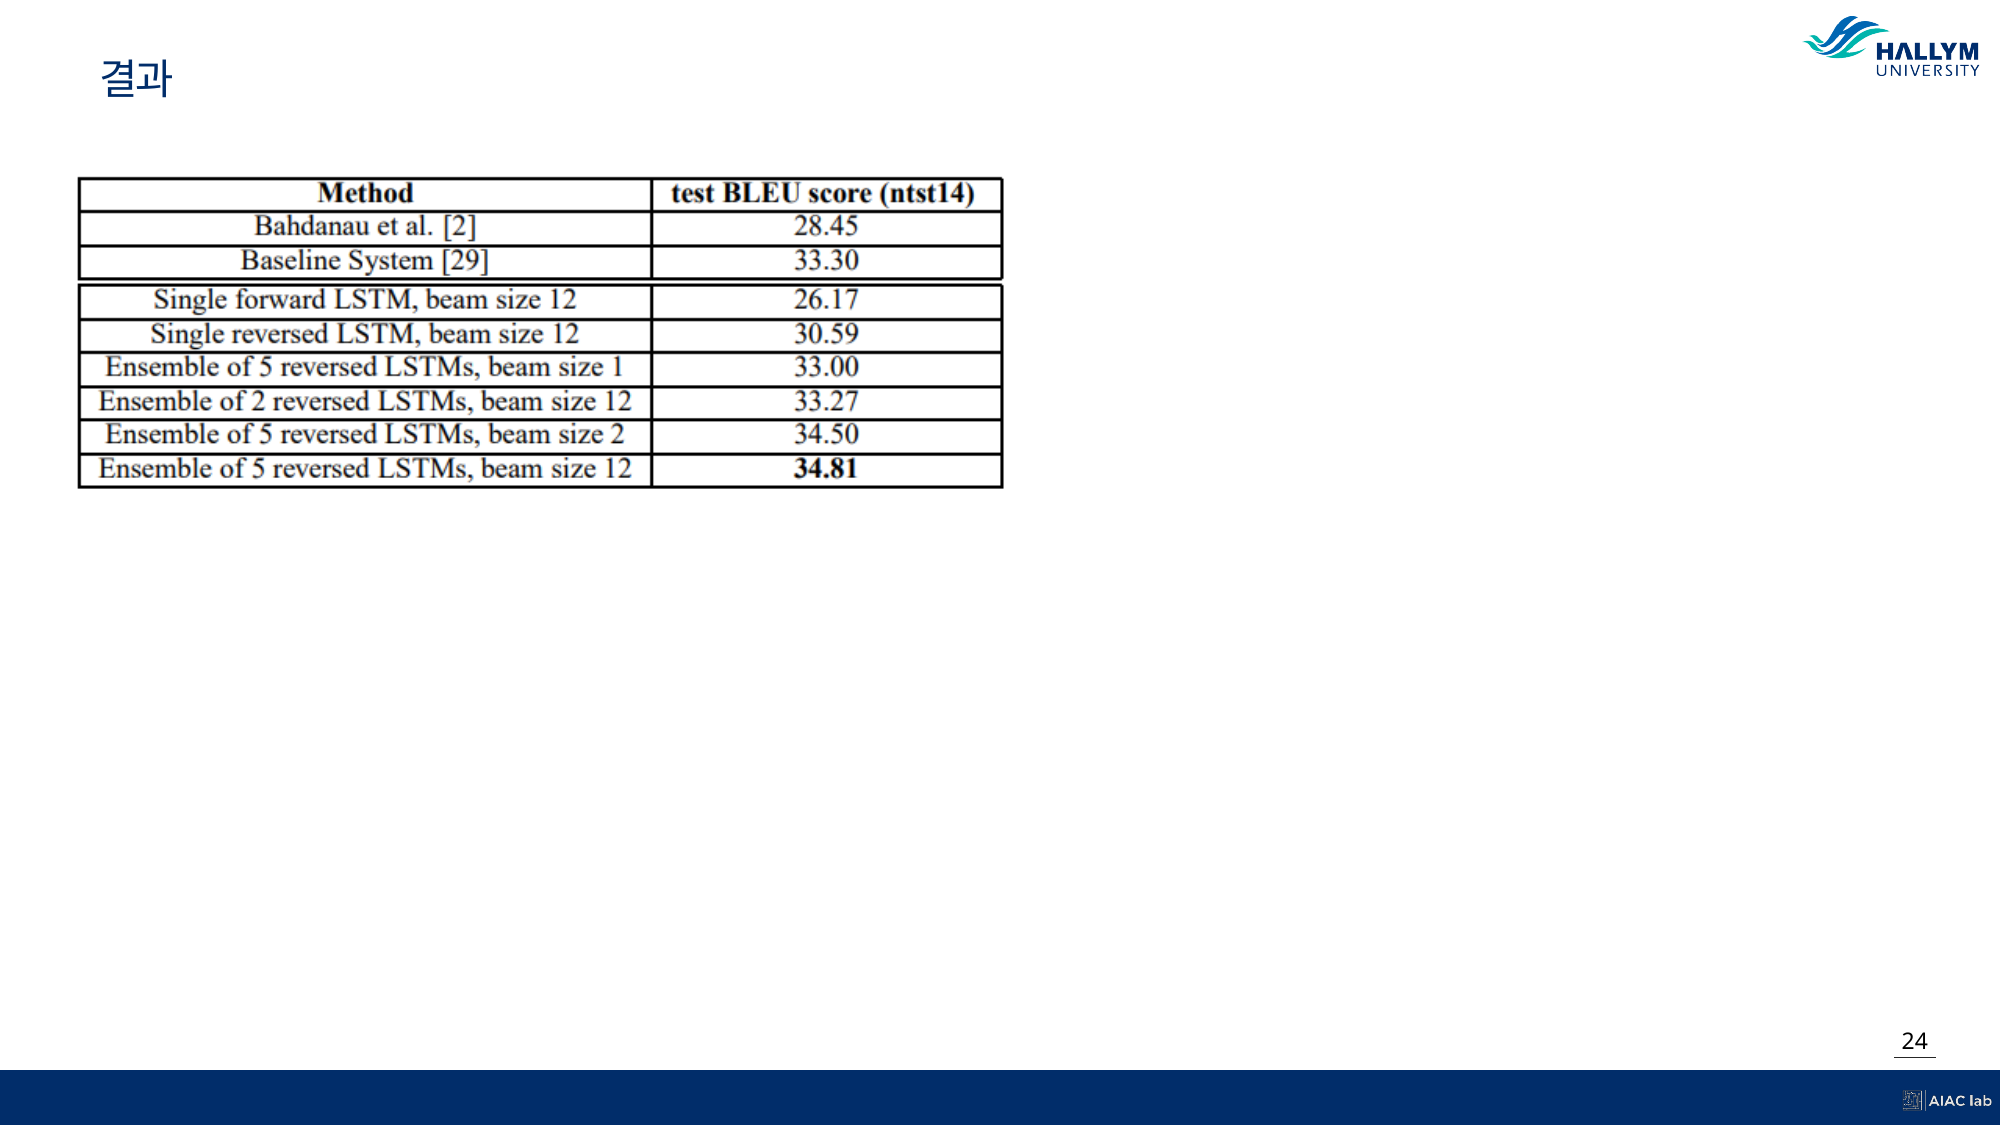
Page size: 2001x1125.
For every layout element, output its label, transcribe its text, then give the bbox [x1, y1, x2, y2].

picture [1802, 16, 1980, 76]
list 결과 [85, 18, 1000, 121]
picture [0, 1070, 2000, 1125]
picture [64, 121, 1021, 514]
